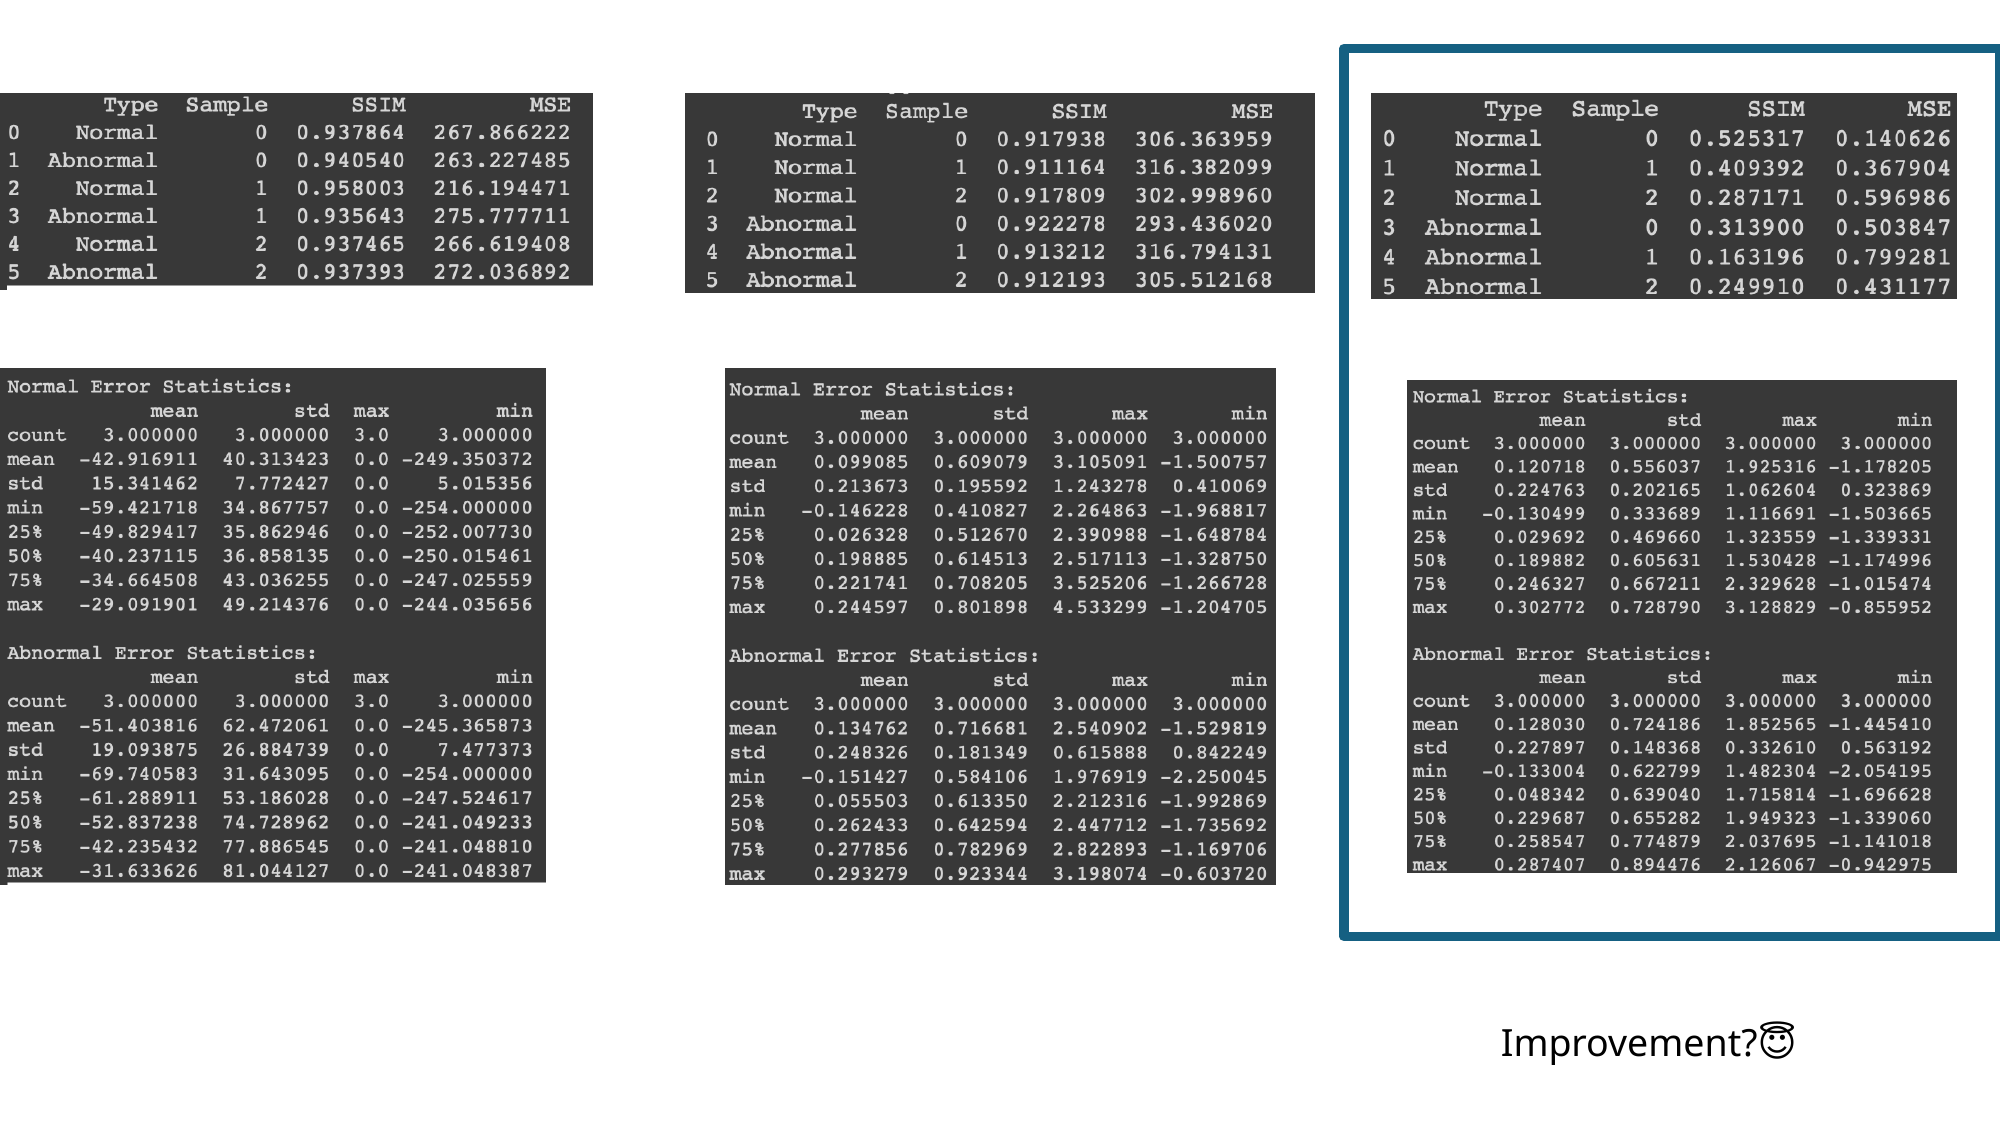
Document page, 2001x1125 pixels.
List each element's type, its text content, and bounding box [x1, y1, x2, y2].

text_box Improvement?😇 [1486, 1012, 1830, 1072]
picture [724, 368, 1276, 885]
picture [0, 368, 546, 885]
text_box [1343, 48, 2000, 937]
picture [1406, 380, 1957, 873]
picture [1370, 92, 1957, 299]
picture [685, 92, 1315, 293]
picture [0, 92, 594, 291]
